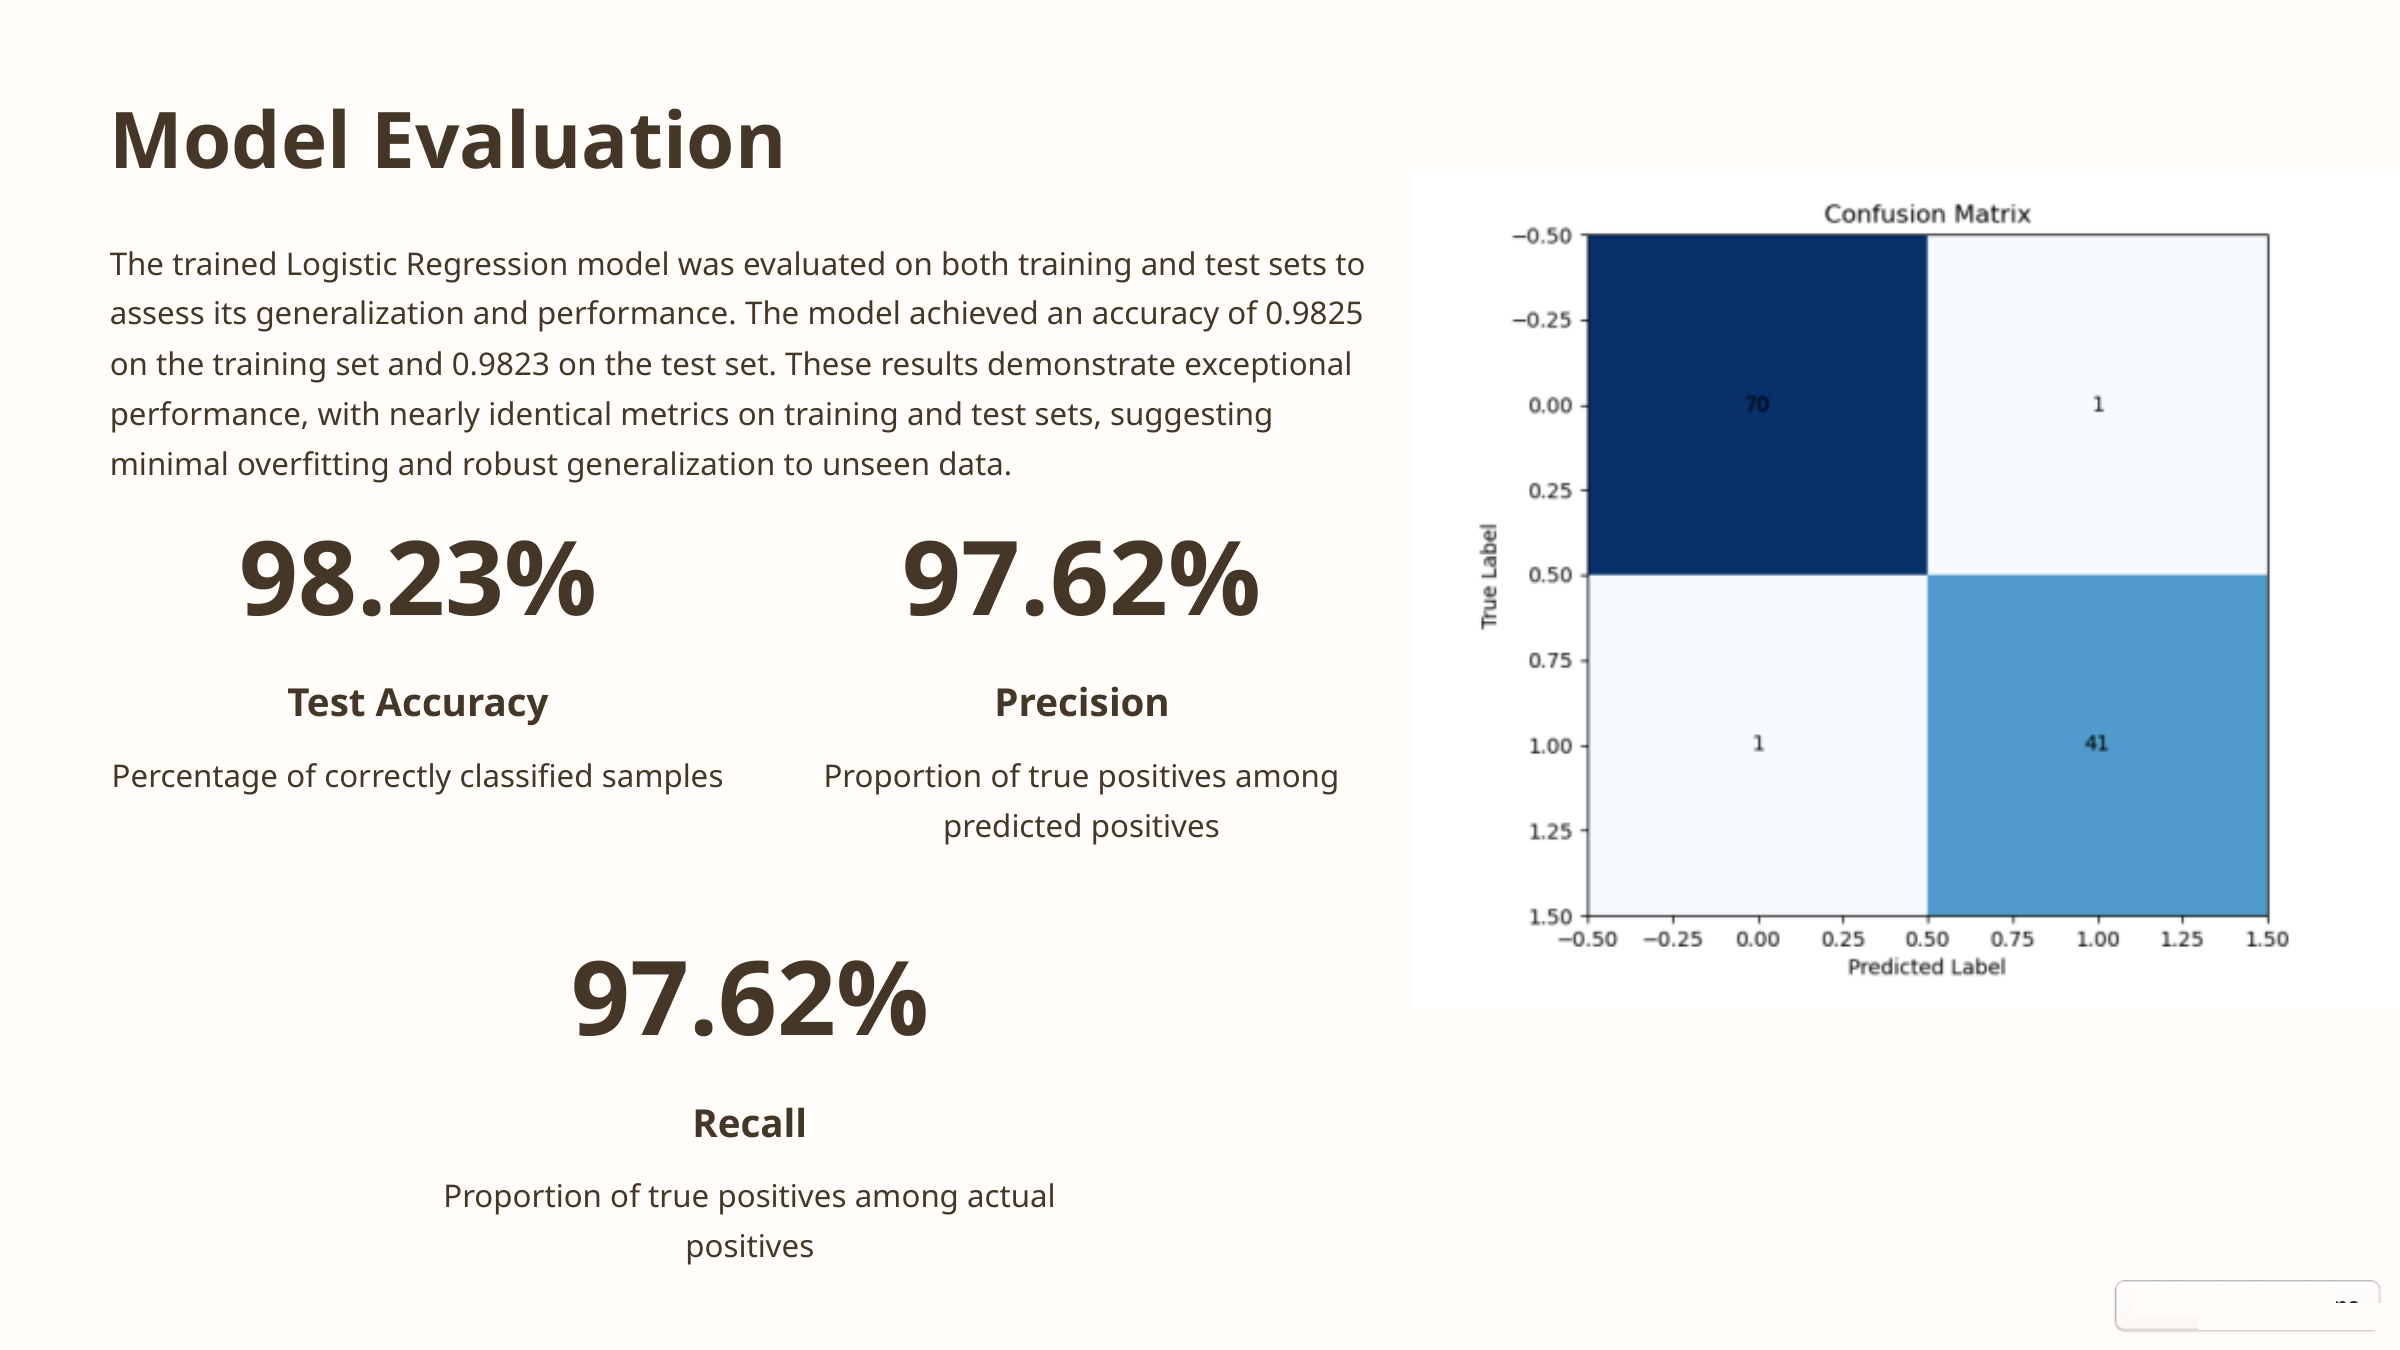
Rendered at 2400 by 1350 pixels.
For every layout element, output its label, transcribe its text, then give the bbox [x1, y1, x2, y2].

text_box Proportion of true positives among actual positives [441, 1163, 1059, 1265]
text_box Model Evaluation [109, 86, 894, 185]
text_box Proportion of true positives among predicted positives [773, 743, 1391, 844]
picture [2106, 1271, 2400, 1339]
picture [1413, 169, 2400, 1010]
text_box Percentage of correctly classified samples [109, 743, 727, 794]
text_box The trained Logistic Regression model was evaluated on both training and test sets to assess its generalization and performance. The model achieved an accuracy of 0.9825 on the training set and 0.9823 on the test set. These results demonstrate exceptional performance, with nearly identical metrics on training and test sets, suggesting minimal overfitting and robust generalization to unseen data. [109, 231, 1391, 483]
text_box 97.62% [773, 532, 1391, 637]
text_box 98.23% [109, 532, 727, 637]
text_box Test Accuracy [222, 675, 615, 725]
text_box Recall [553, 1096, 946, 1145]
text_box 97.62% [441, 953, 1059, 1057]
text_box Precision [885, 675, 1278, 725]
